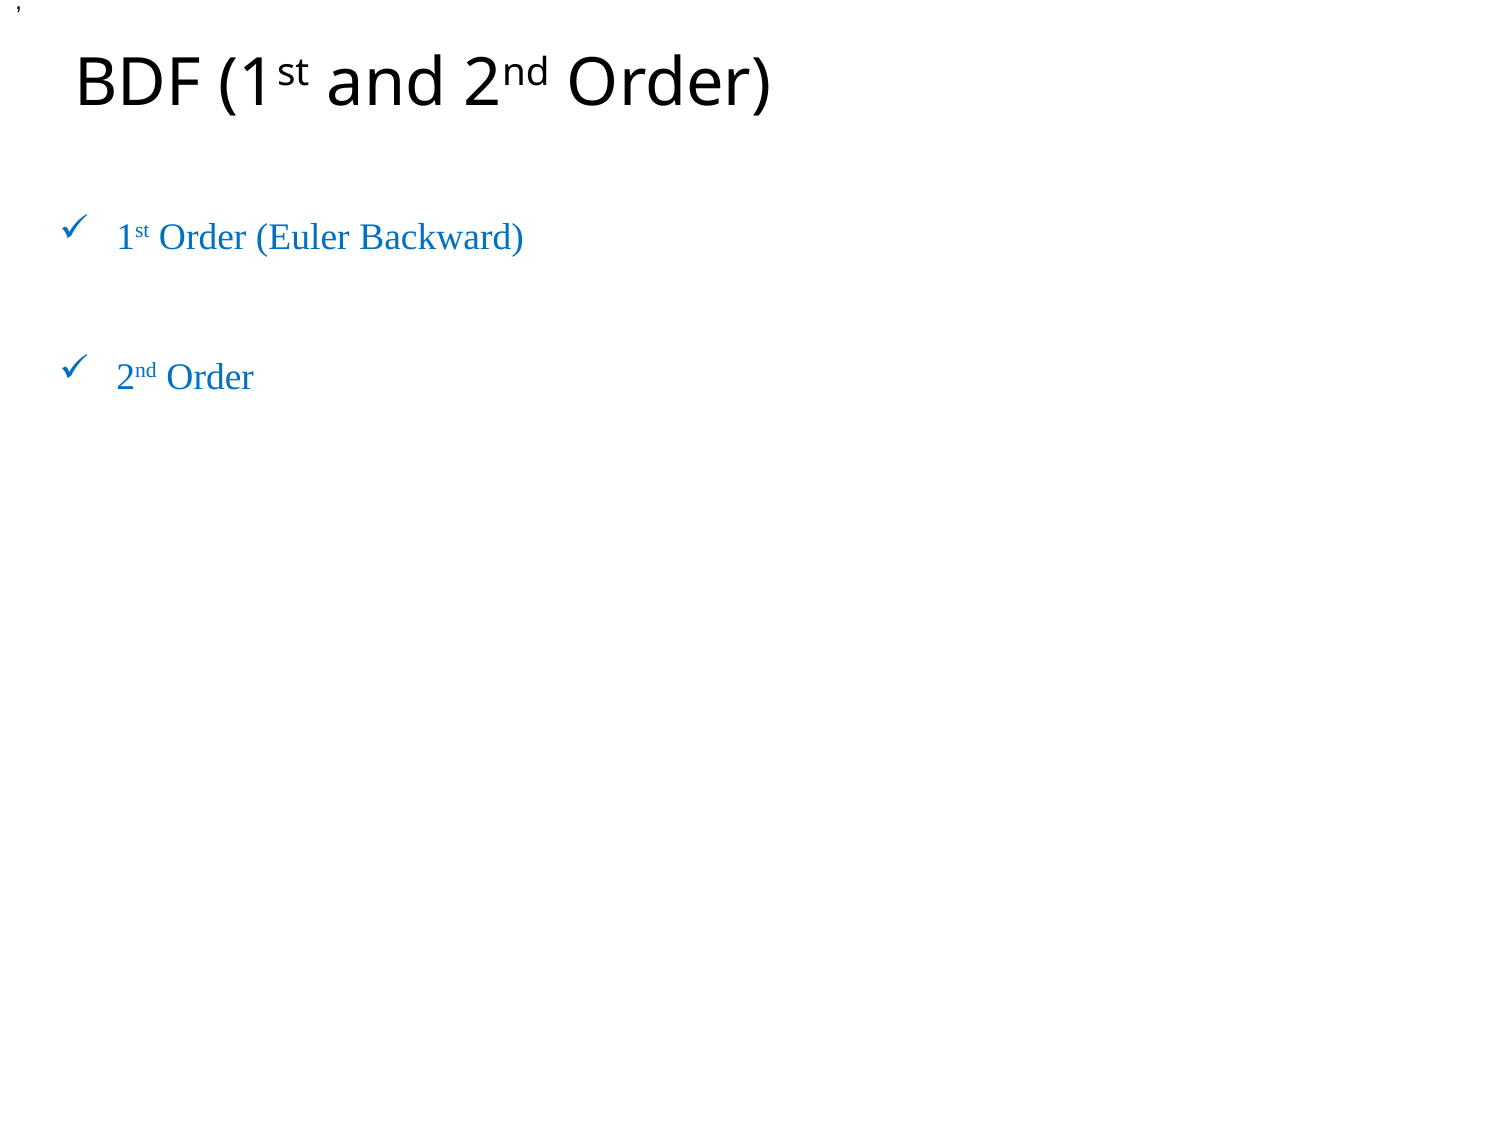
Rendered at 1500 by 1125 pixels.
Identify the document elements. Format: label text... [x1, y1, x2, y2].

title BDF (1st and 2nd Order) [59, 33, 1086, 135]
text_box , [0, 1, 45, 23]
